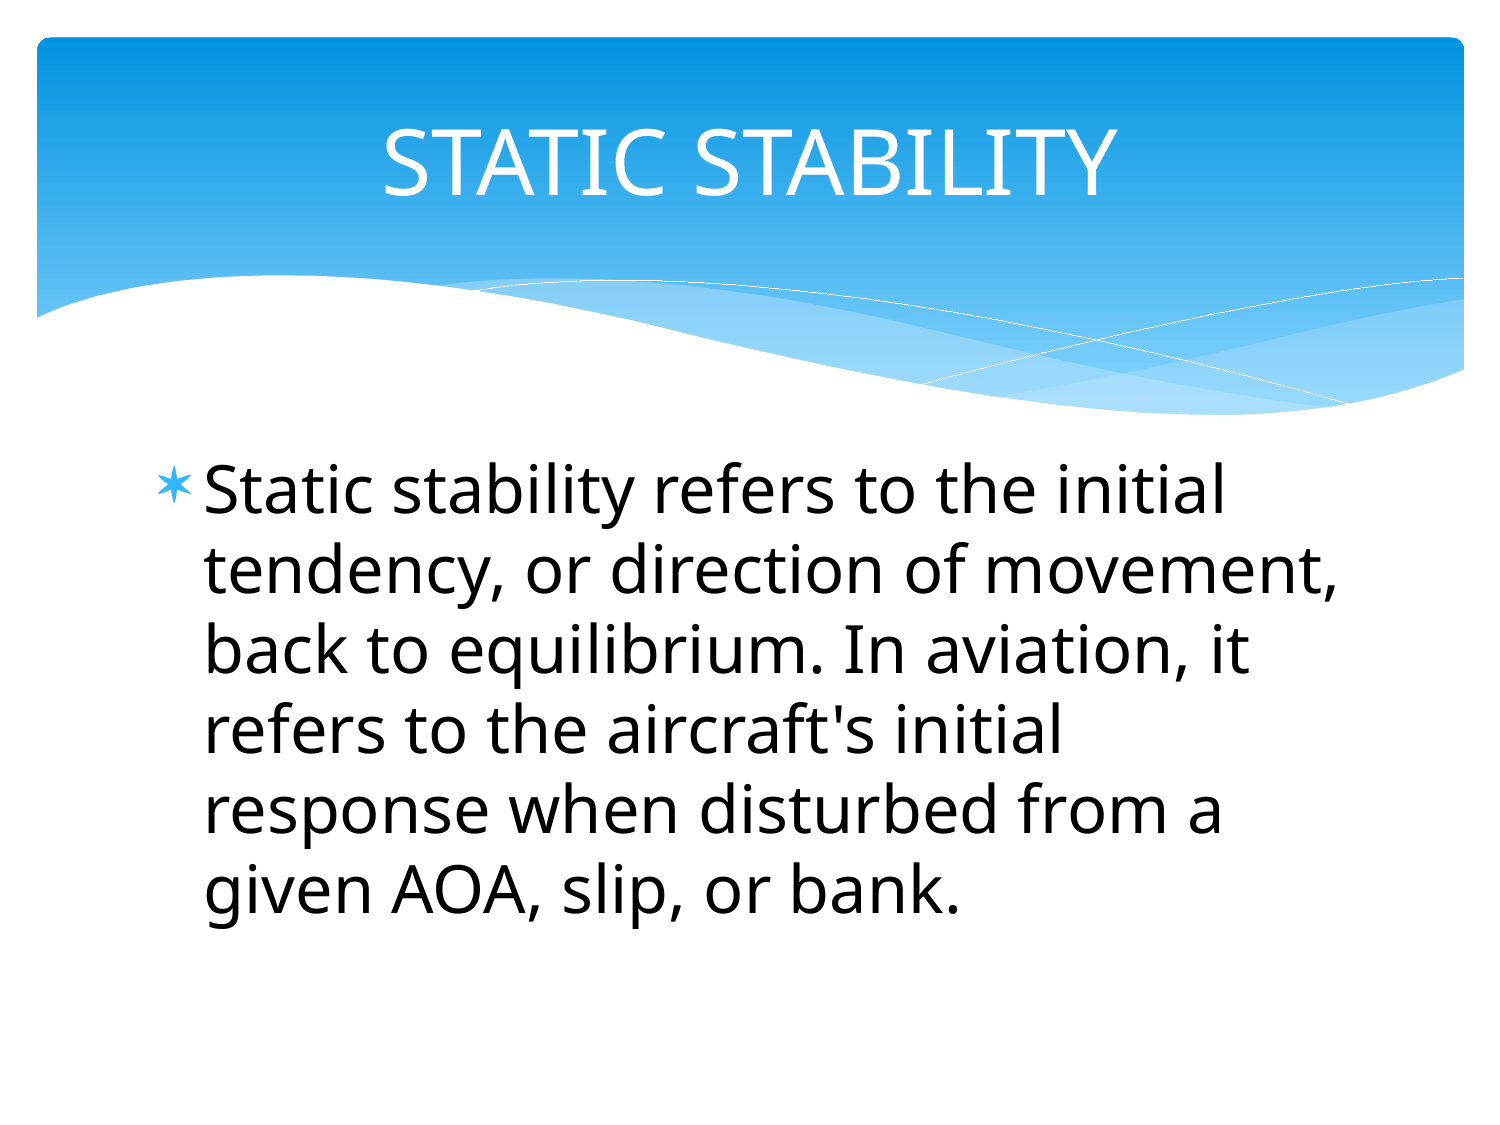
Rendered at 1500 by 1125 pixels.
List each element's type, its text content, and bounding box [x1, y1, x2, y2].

title STATIC STABILITY [75, 55, 1425, 261]
list Static stability refers to the initial tendency, or direction of movement, back to equilibrium. In aviation, it refers to the aircraft's initial response when disturbed from a given AOA, slip, or bank. [143, 438, 1359, 1005]
